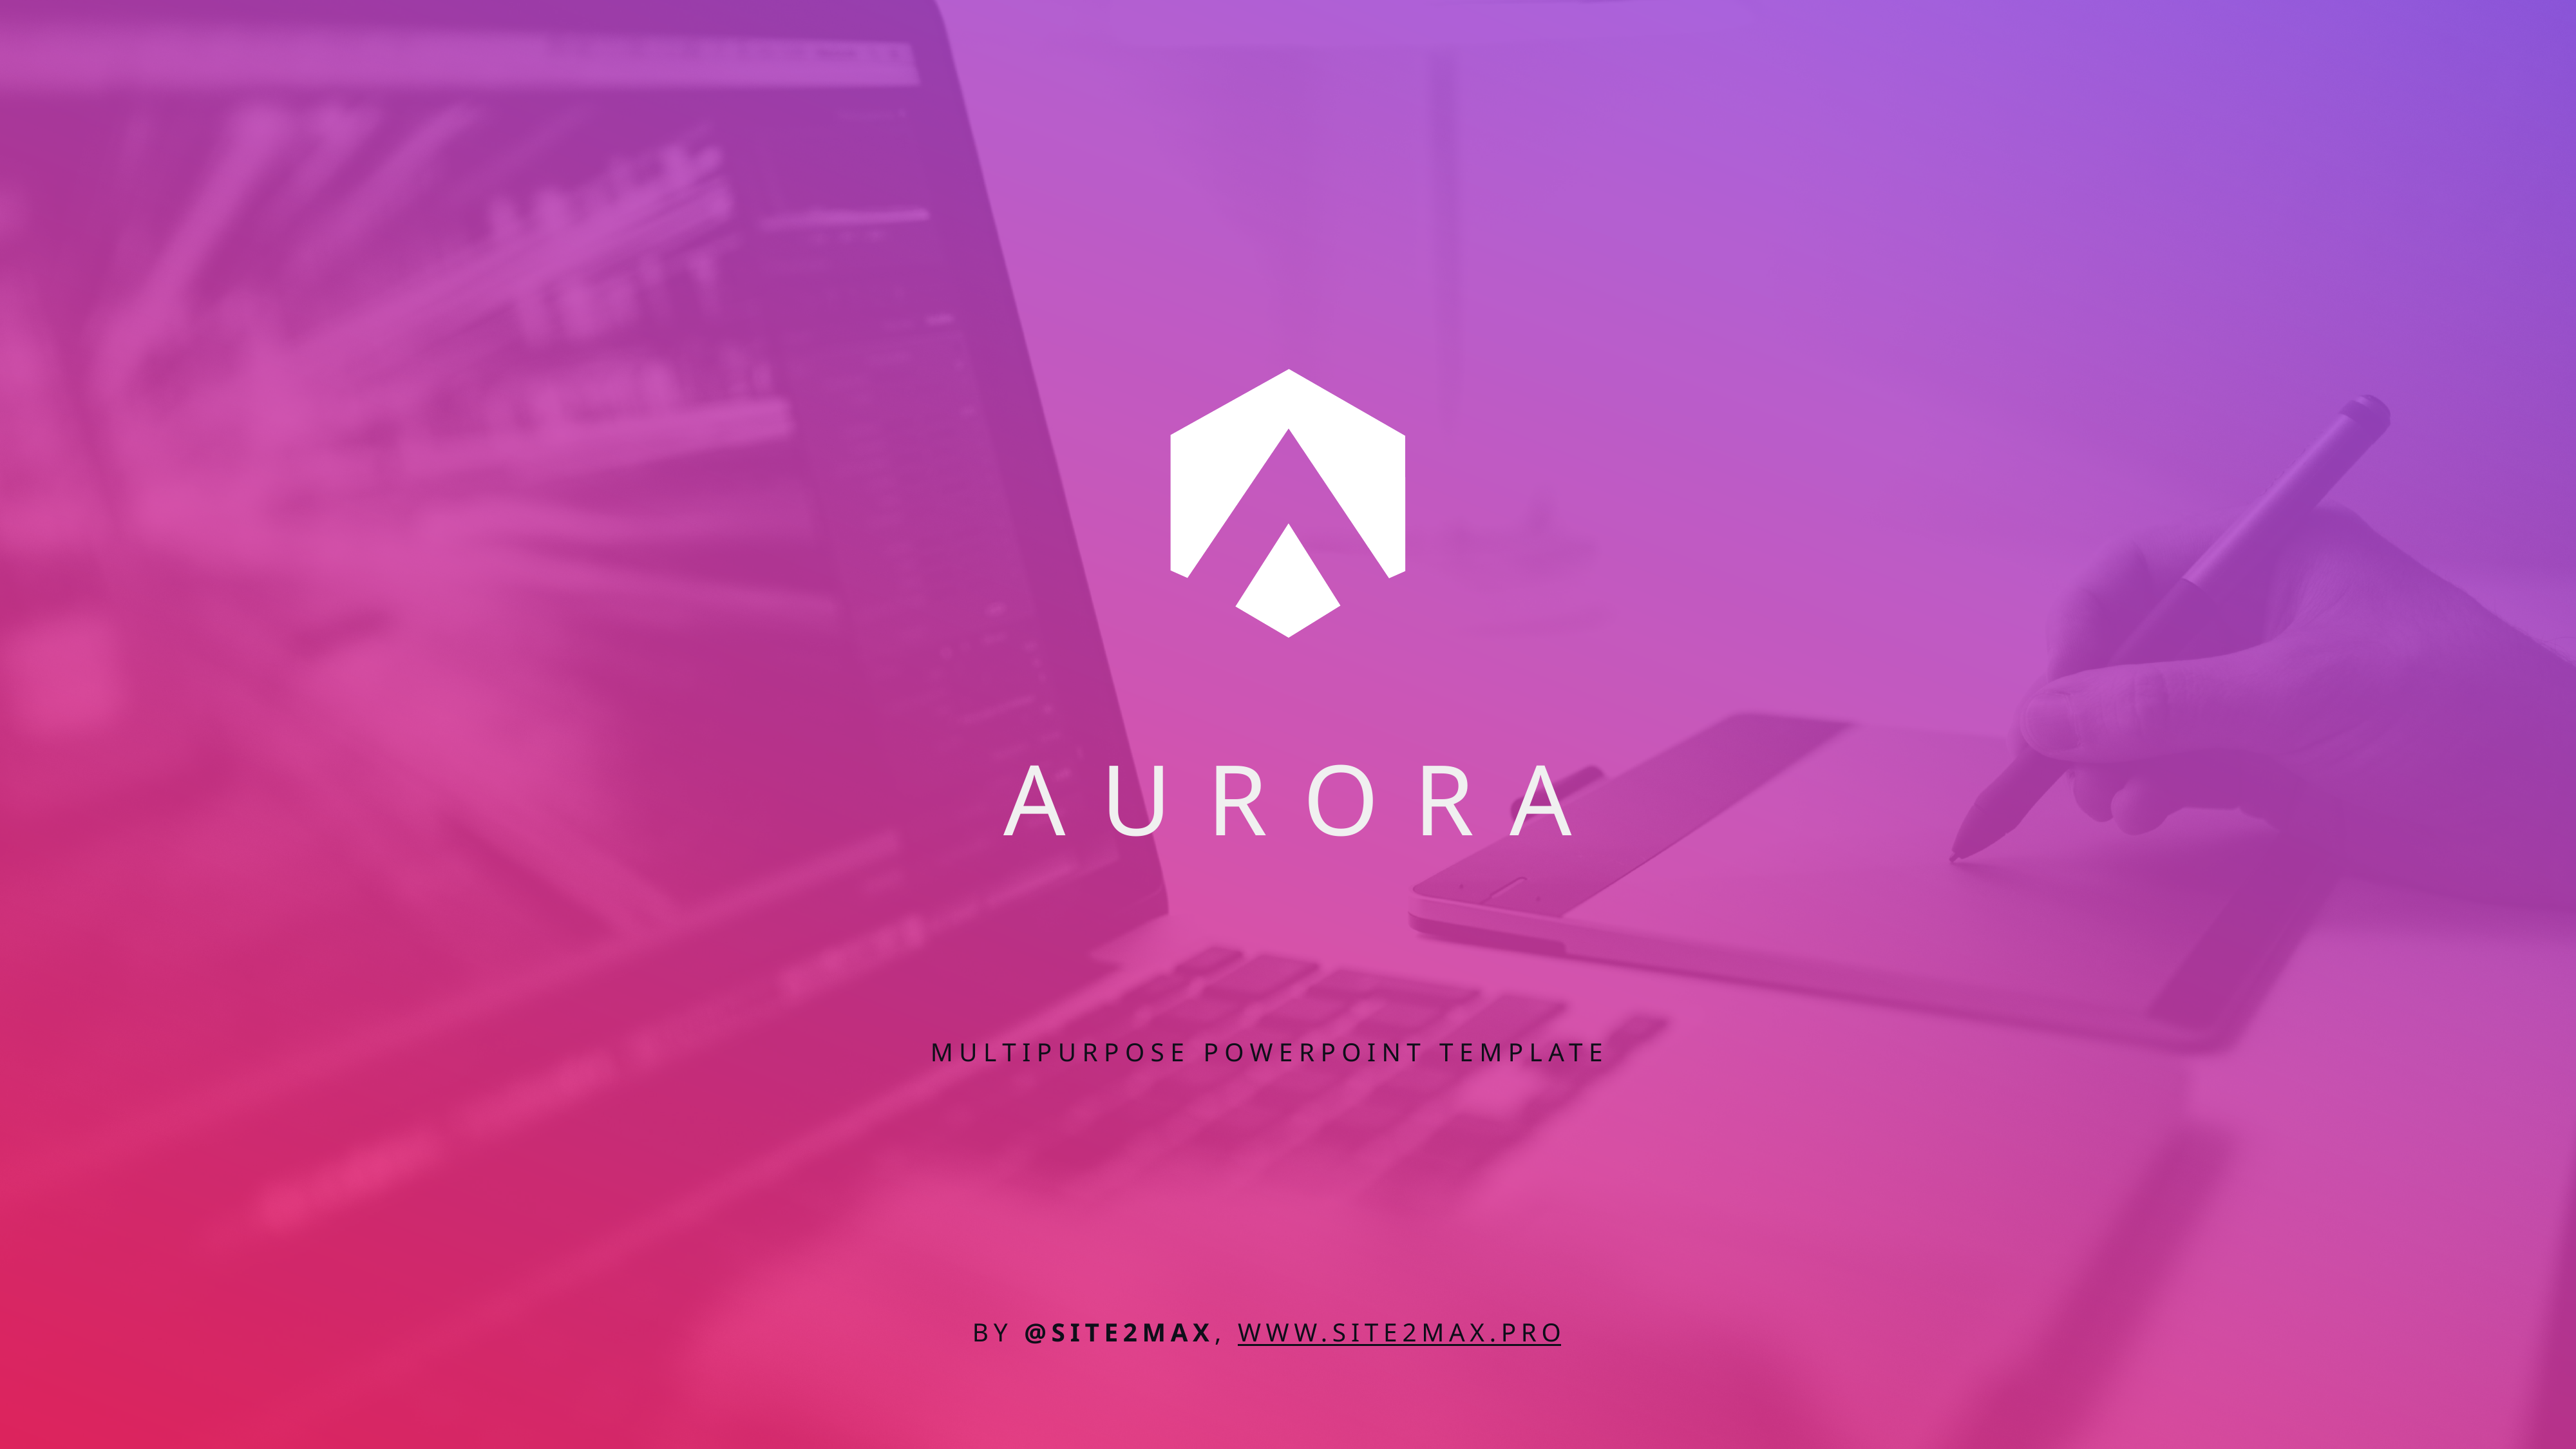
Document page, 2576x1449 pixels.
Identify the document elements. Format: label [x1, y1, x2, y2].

text_box [1170, 368, 1406, 638]
picture [0, 0, 2576, 1449]
